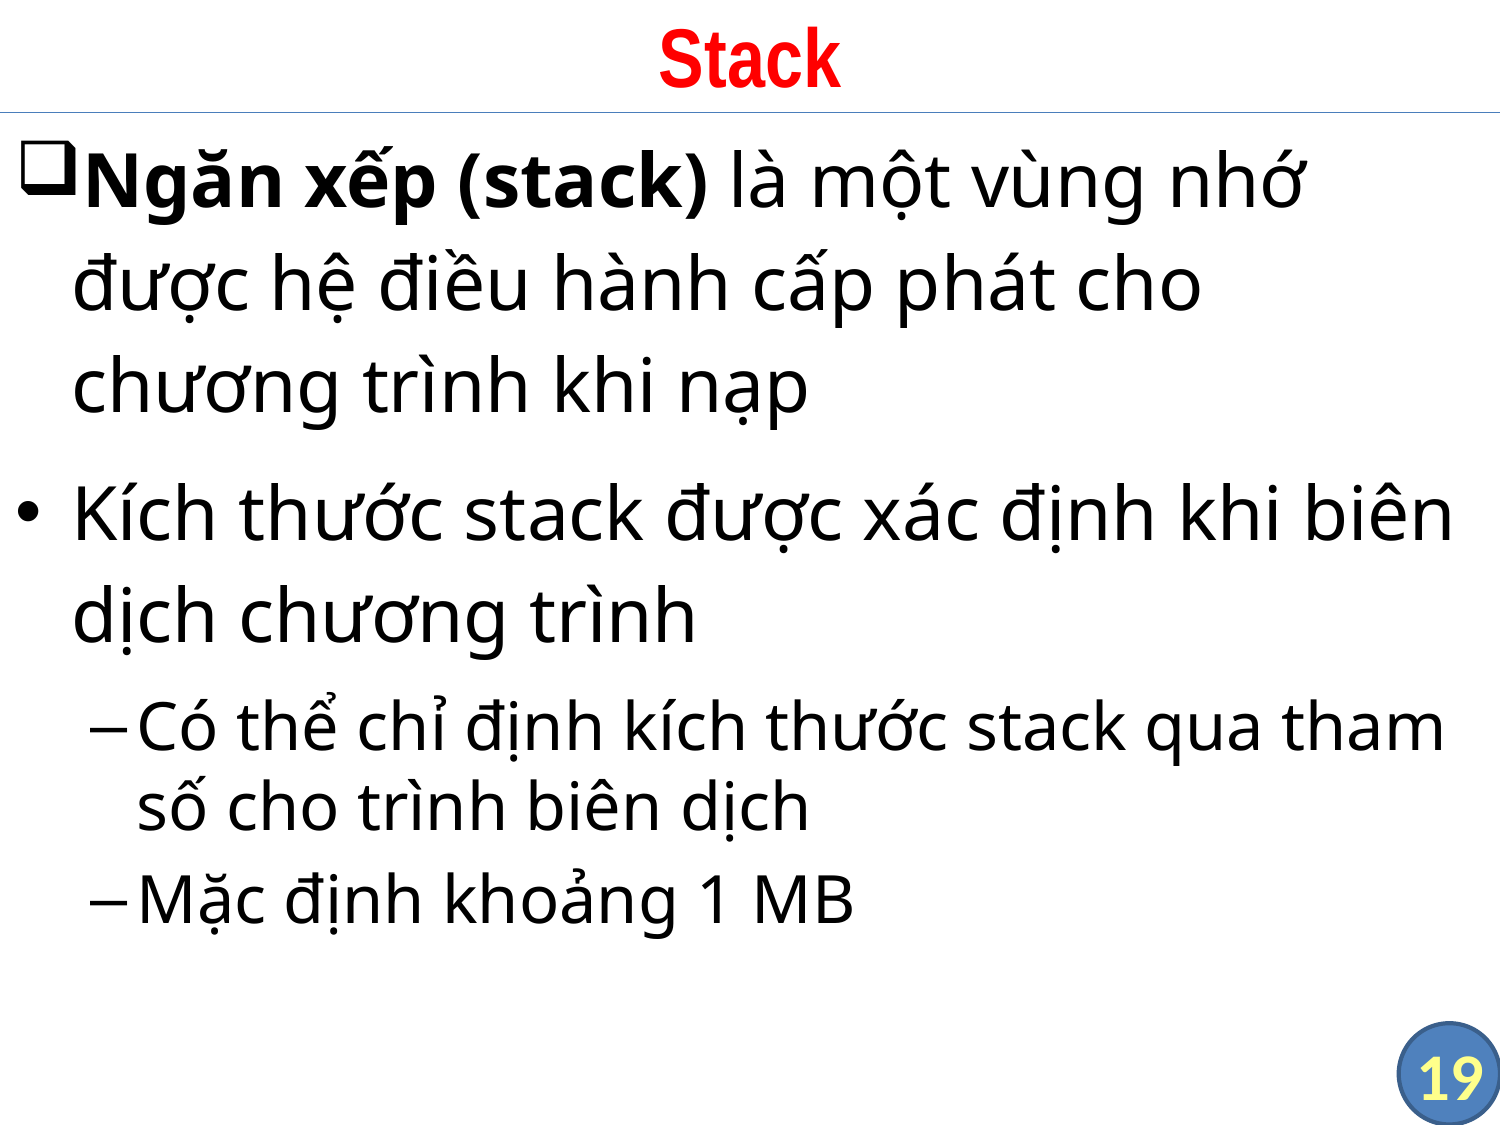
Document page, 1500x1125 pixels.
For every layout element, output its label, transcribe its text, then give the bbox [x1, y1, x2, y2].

slide_number 19 [1399, 1023, 1500, 1125]
list Ngăn xếp (stack) là một vùng nhớ được hệ điều hành cấp phát cho chương trình khi nạp Kích thước stack được xác định khi biên dịch chương trình Có thể chỉ định kích thước stack qua tham số cho trình biên dịch Mặc định khoảng 1 MB [0, 113, 1500, 1125]
title Stack [0, 0, 1500, 113]
